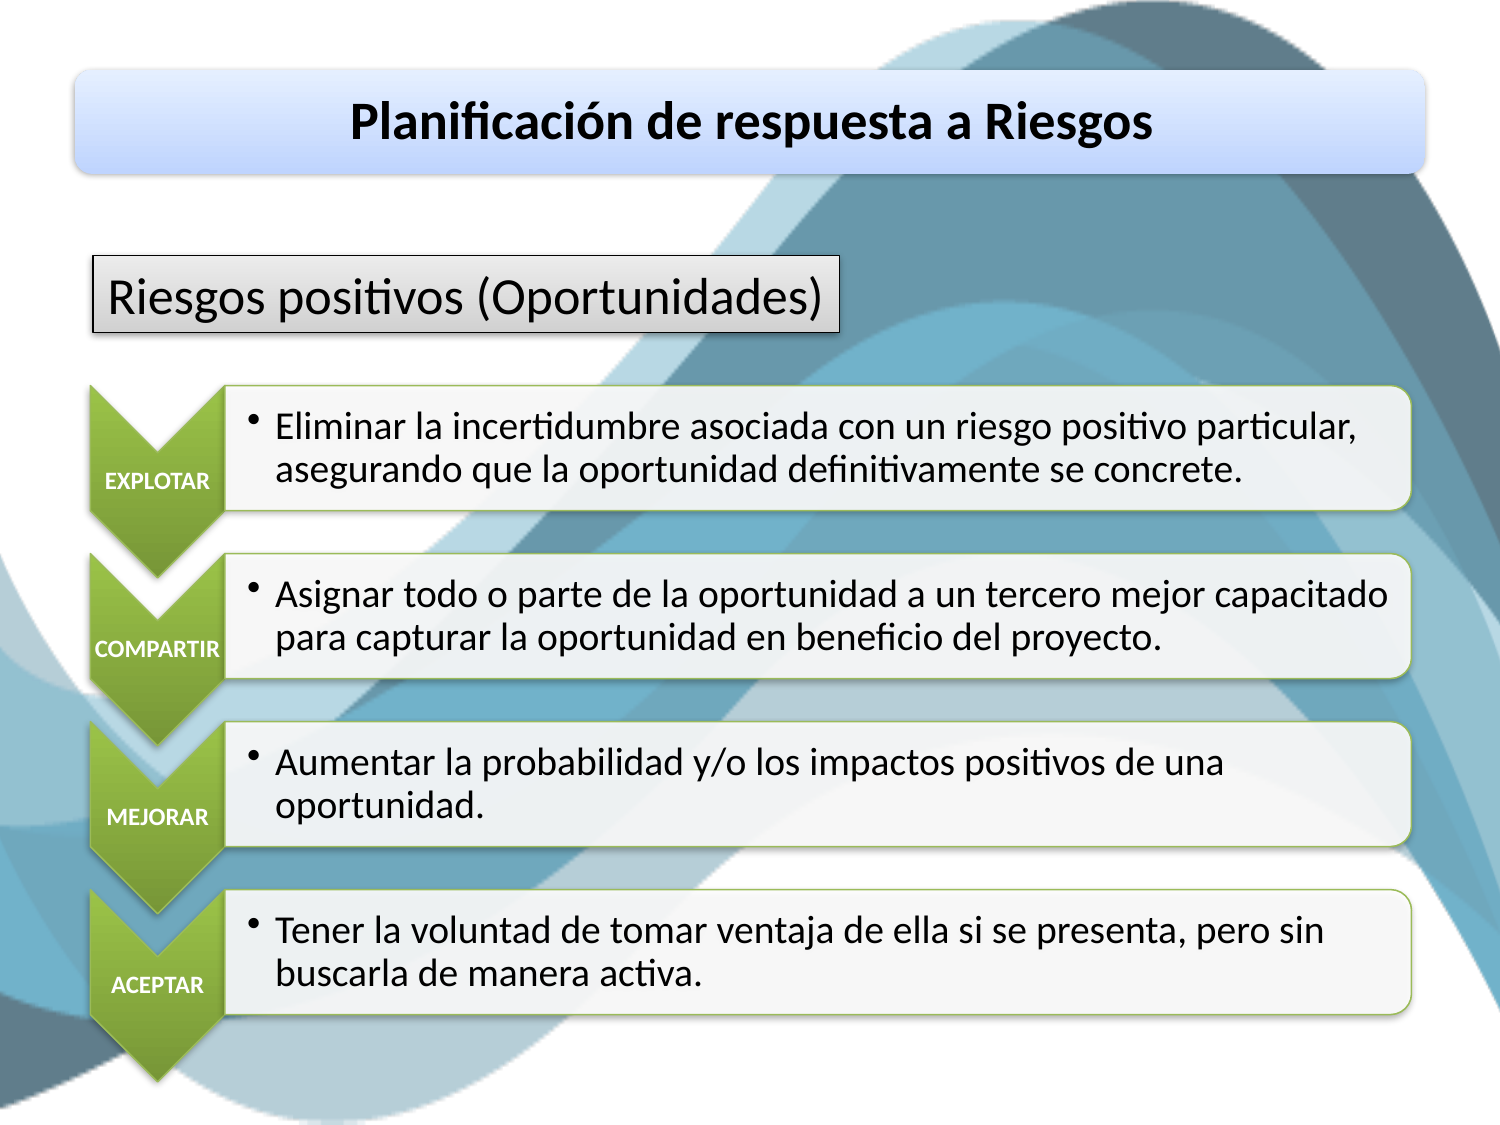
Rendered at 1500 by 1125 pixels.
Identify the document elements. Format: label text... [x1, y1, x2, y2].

text_box Riesgos positivos (Oportunidades) [92, 255, 840, 333]
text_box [74, 66, 1426, 209]
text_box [90, 385, 1412, 1083]
